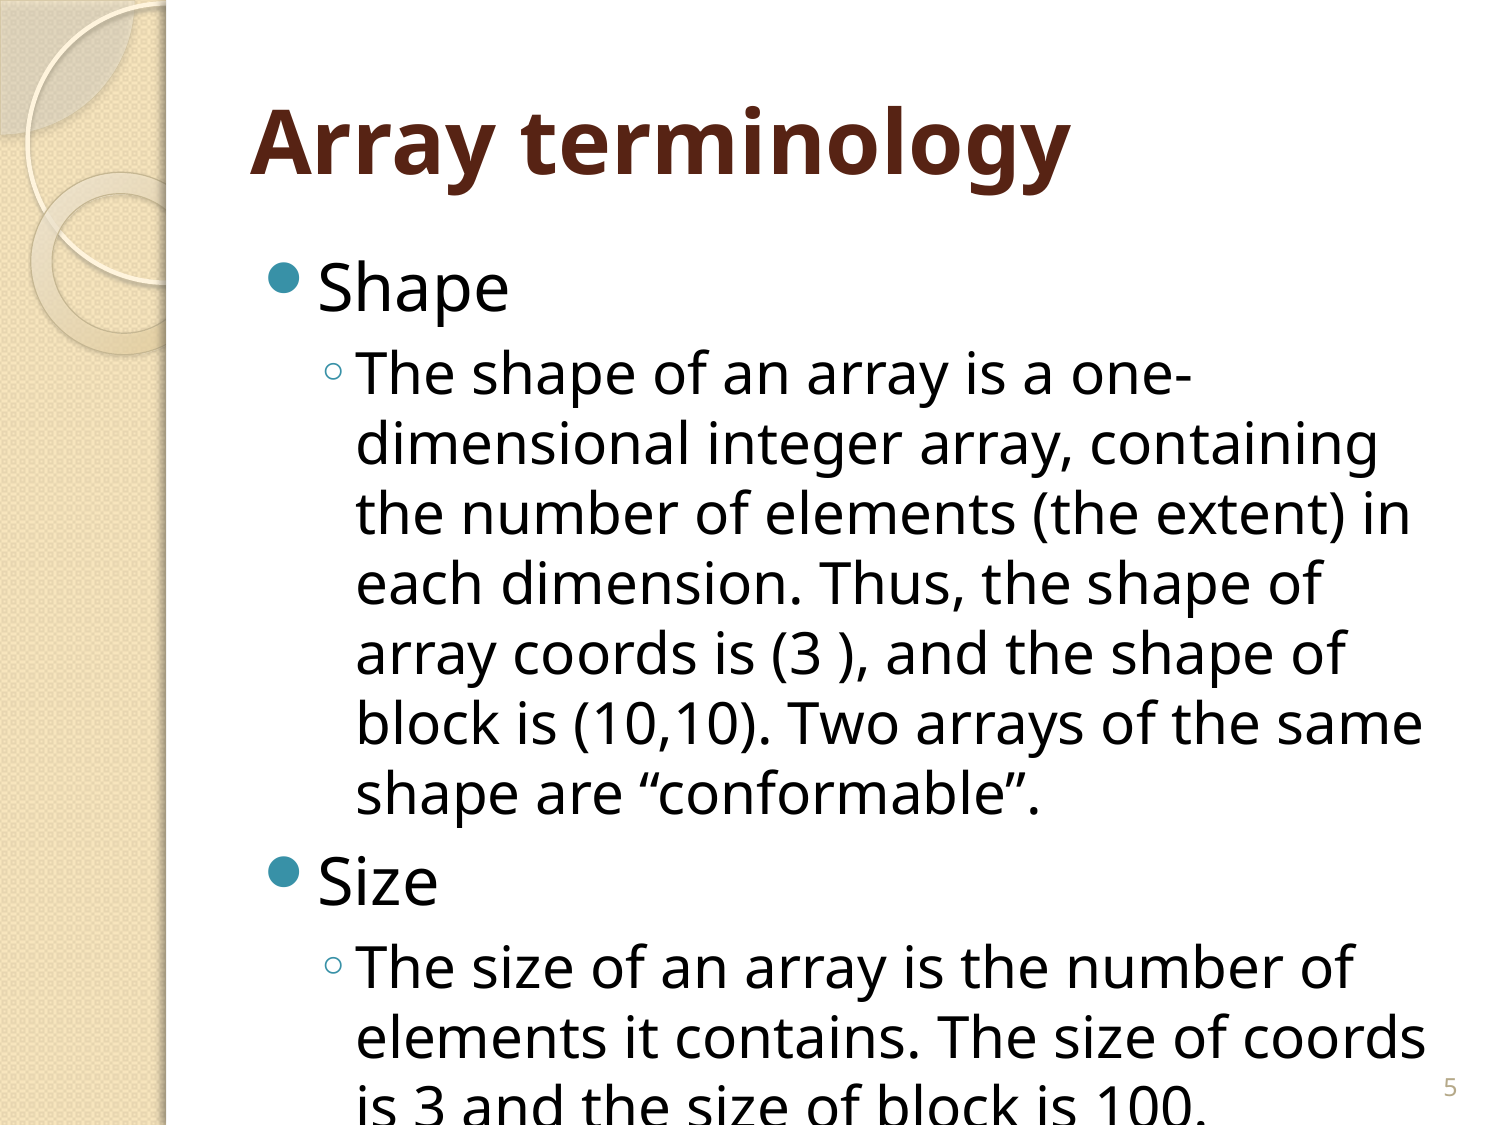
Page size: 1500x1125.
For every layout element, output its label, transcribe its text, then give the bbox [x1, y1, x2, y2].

slide_number 5 [1413, 1034, 1488, 1113]
list Shape The shape of an array is a one-dimensional integer array, containing the number of elements (the extent) in each dimension. Thus, the shape of array coords is (3 ), and the shape of block is (10,10). Two arrays of the same shape are “conformable”. Size The size of an array is the number of elements it contains. The size of coords is 3 and the size of block is 100. [235, 237, 1466, 1088]
title Array terminology [235, 45, 1466, 233]
